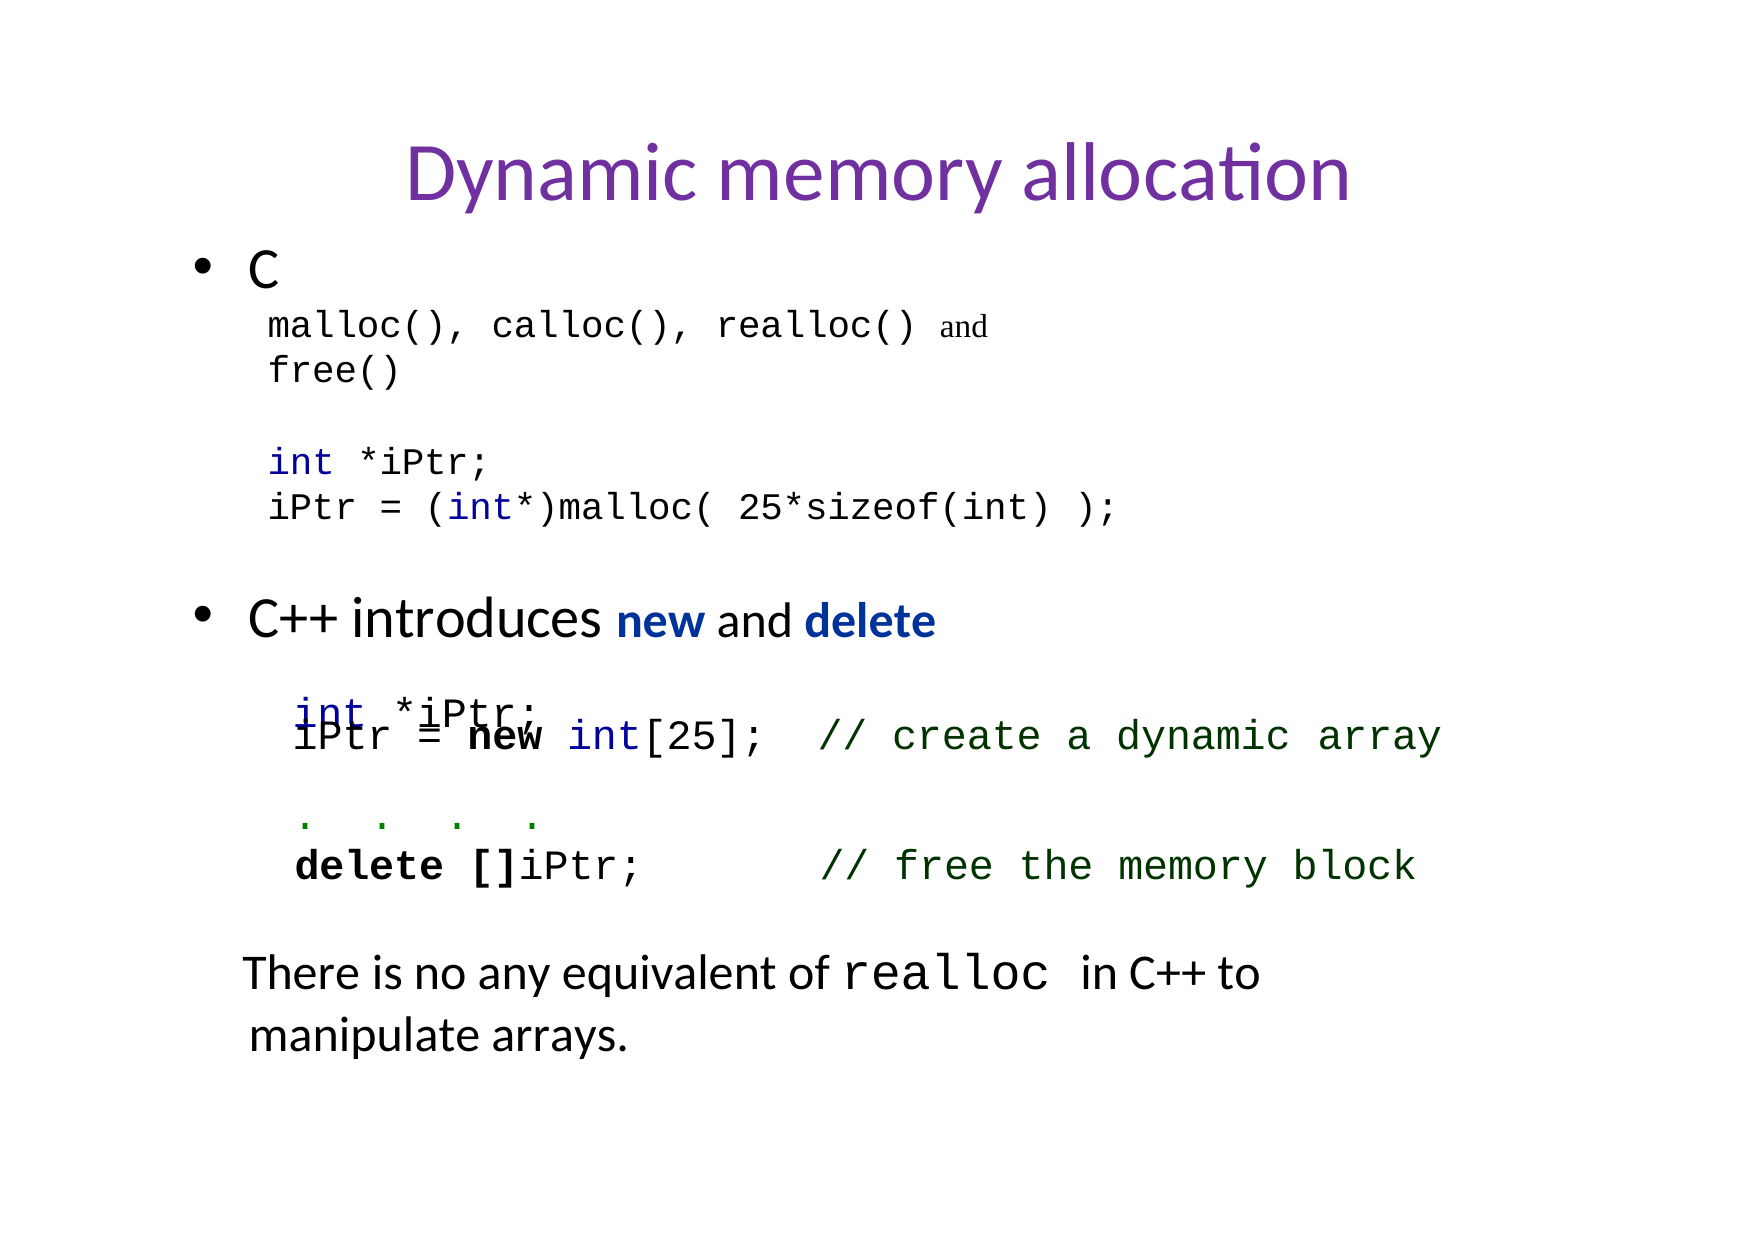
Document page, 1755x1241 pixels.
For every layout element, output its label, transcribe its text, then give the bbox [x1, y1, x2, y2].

title Dynamic memory allocation [403, 117, 1355, 325]
text_box // create a dynamic [815, 707, 1295, 758]
text_box new int[25]; . . . . [290, 707, 770, 837]
text_box delete []iPtr; // free the memory block There is no any equivalent of realloc in C++ to manipulate arrays. [190, 837, 1544, 1062]
text_box array [1315, 707, 1445, 758]
text_box C malloc(), calloc(), realloc() and free() int *iPtr; iPtr = (int*)malloc( 25*sizeof(int) ); C++ introduces new and delete int *iPtr; [190, 229, 1147, 737]
